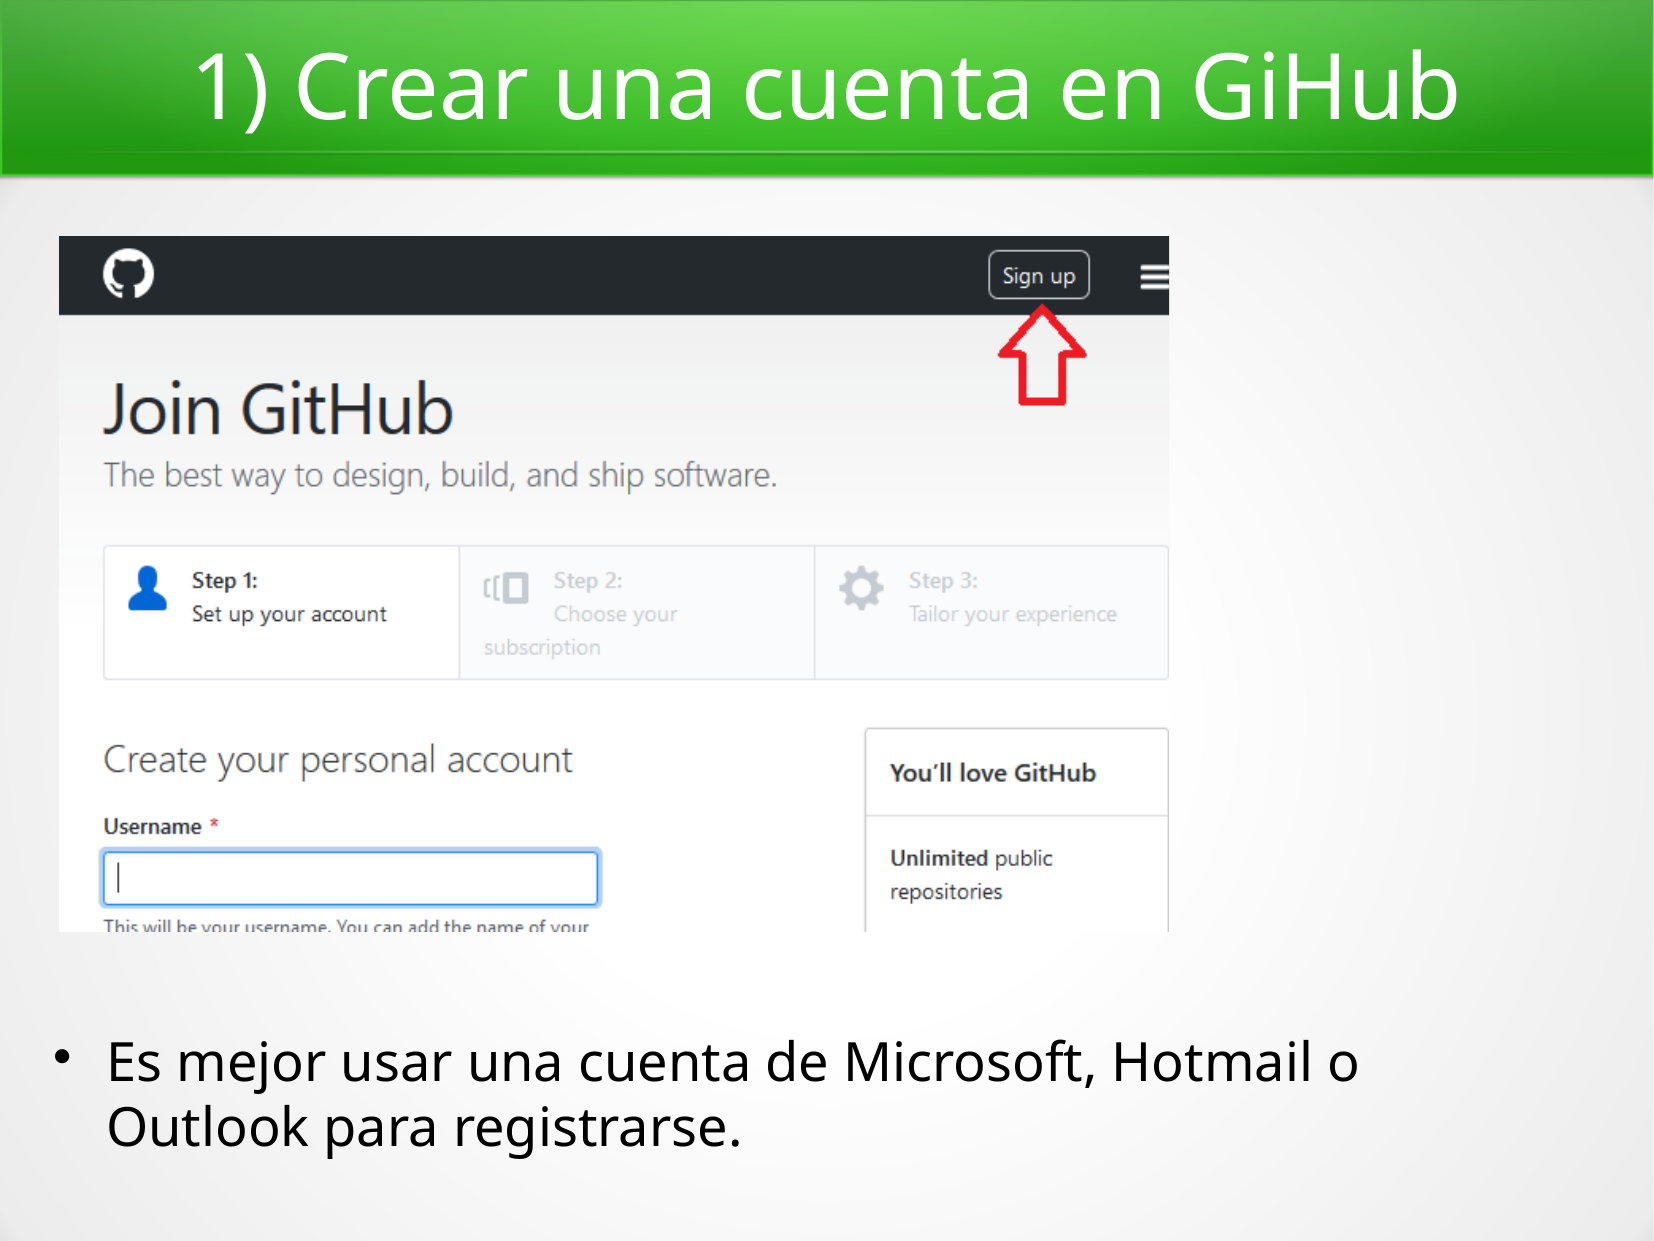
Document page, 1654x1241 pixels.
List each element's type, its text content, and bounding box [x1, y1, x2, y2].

text_box Es mejor usar una cuenta de Microsoft, Hotmail o Outlook para registrarse. [35, 1027, 1536, 1205]
text_box 1) Crear una cuenta en GiHub [82, 11, 1571, 154]
picture [0, 0, 1654, 1241]
